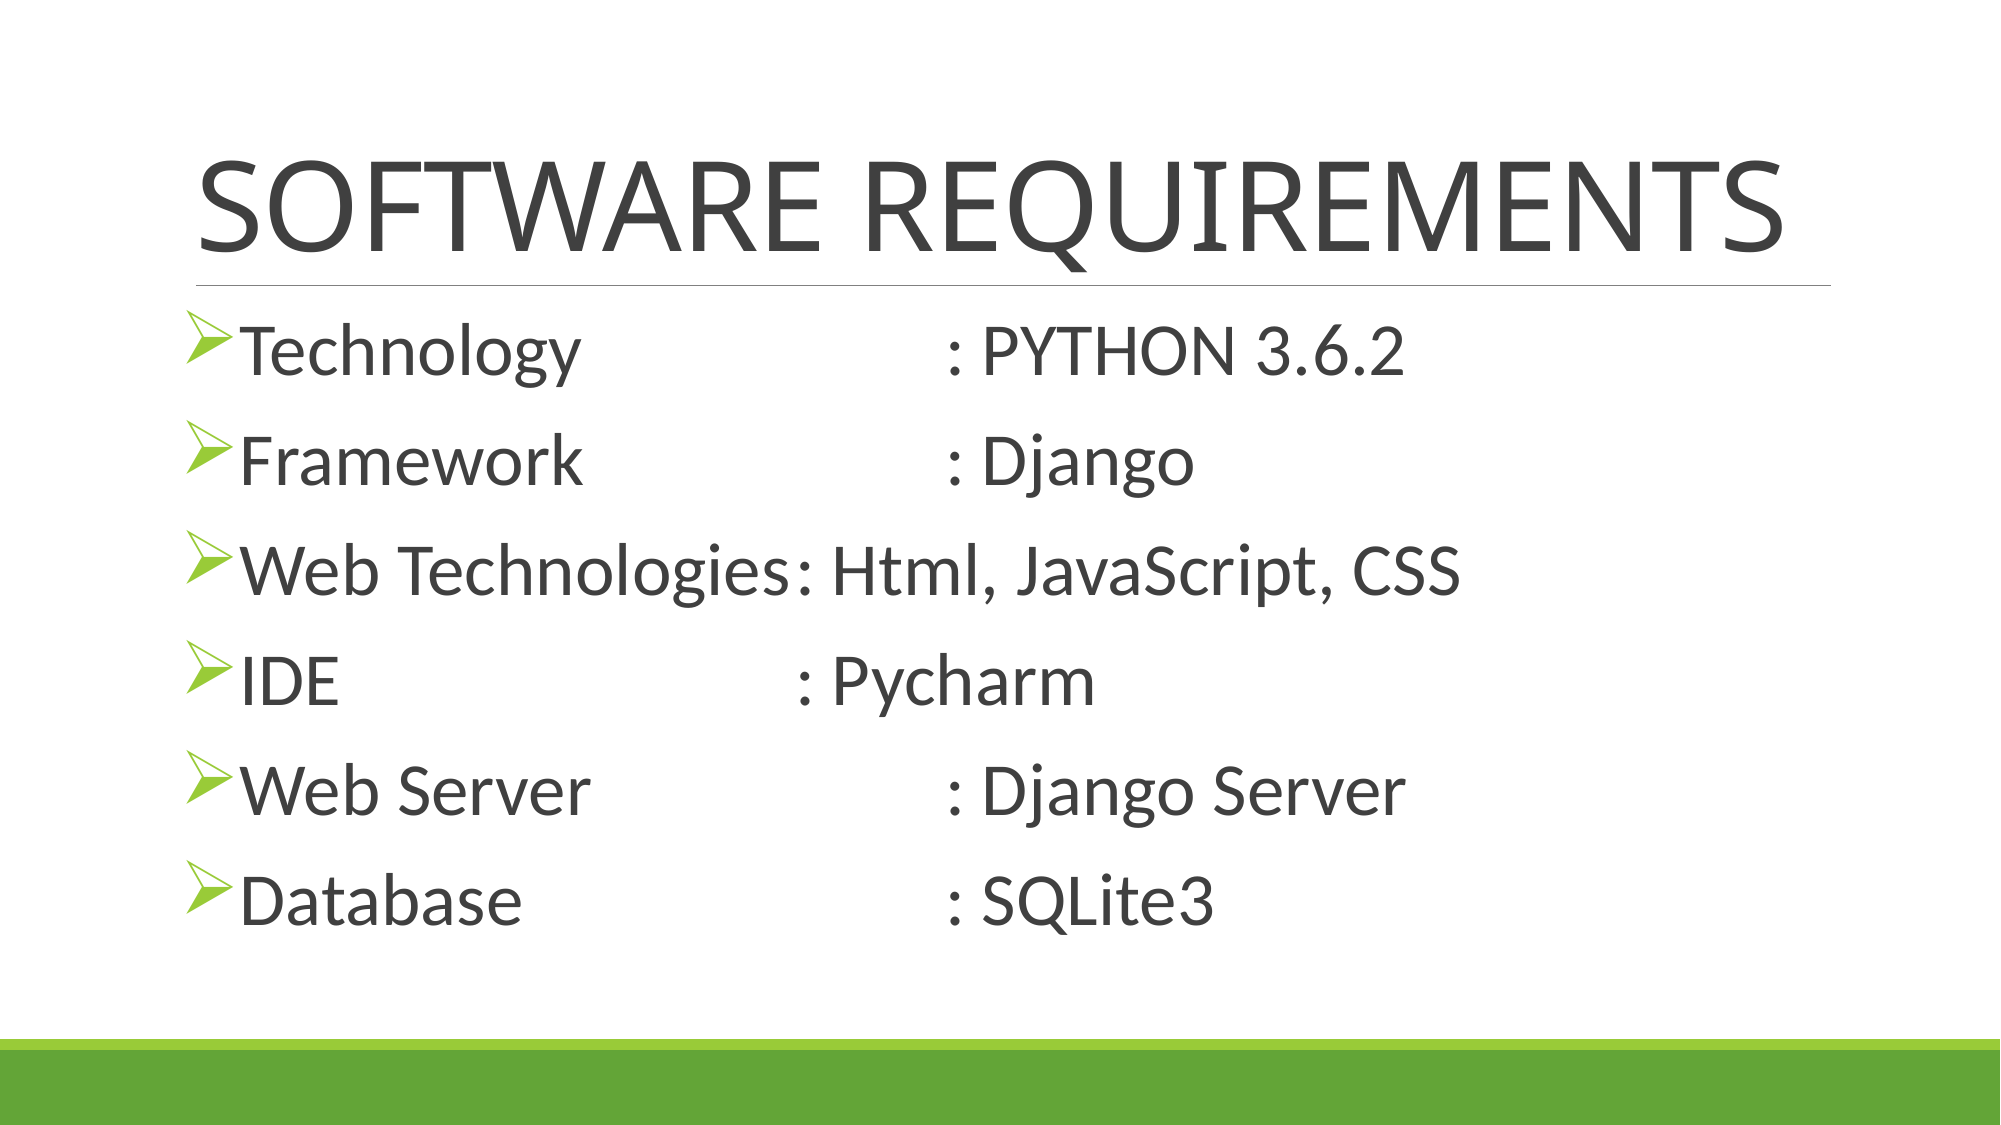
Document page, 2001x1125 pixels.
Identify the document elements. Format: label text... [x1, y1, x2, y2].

title SOFTWARE REQUIREMENTS [180, 47, 1830, 285]
list Technology : PYTHON 3.6.2 Framework : Django Web Technologies : Html, JavaScript, CSS IDE : Pycharm Web Server : Django Server Database : SQLite3 [180, 302, 1830, 963]
